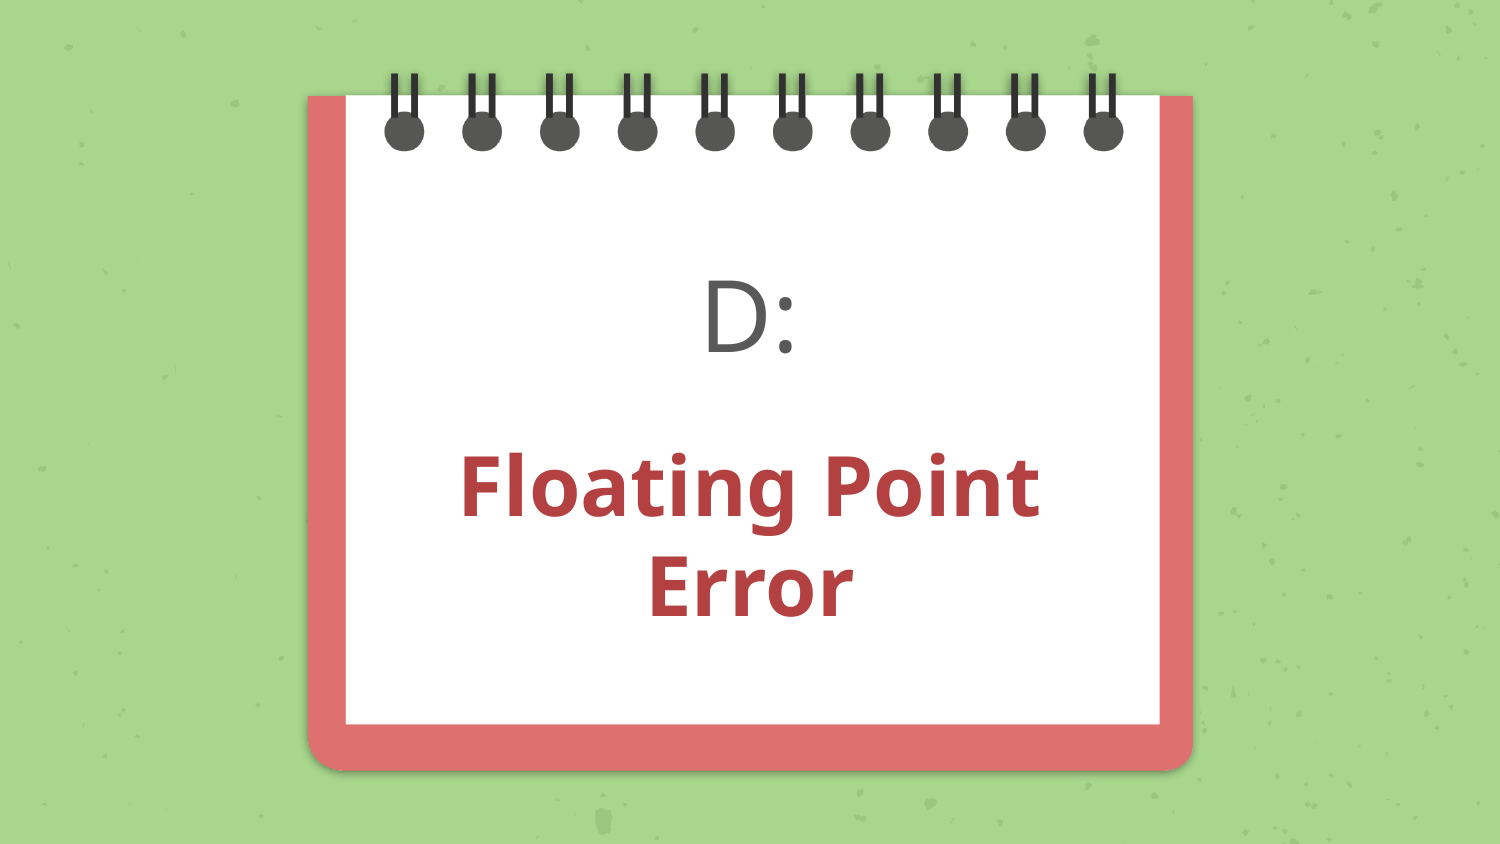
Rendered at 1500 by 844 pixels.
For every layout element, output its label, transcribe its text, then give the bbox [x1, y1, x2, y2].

picture [307, 73, 1193, 771]
title Floating Point Error [438, 418, 1062, 553]
title D: [619, 230, 881, 395]
